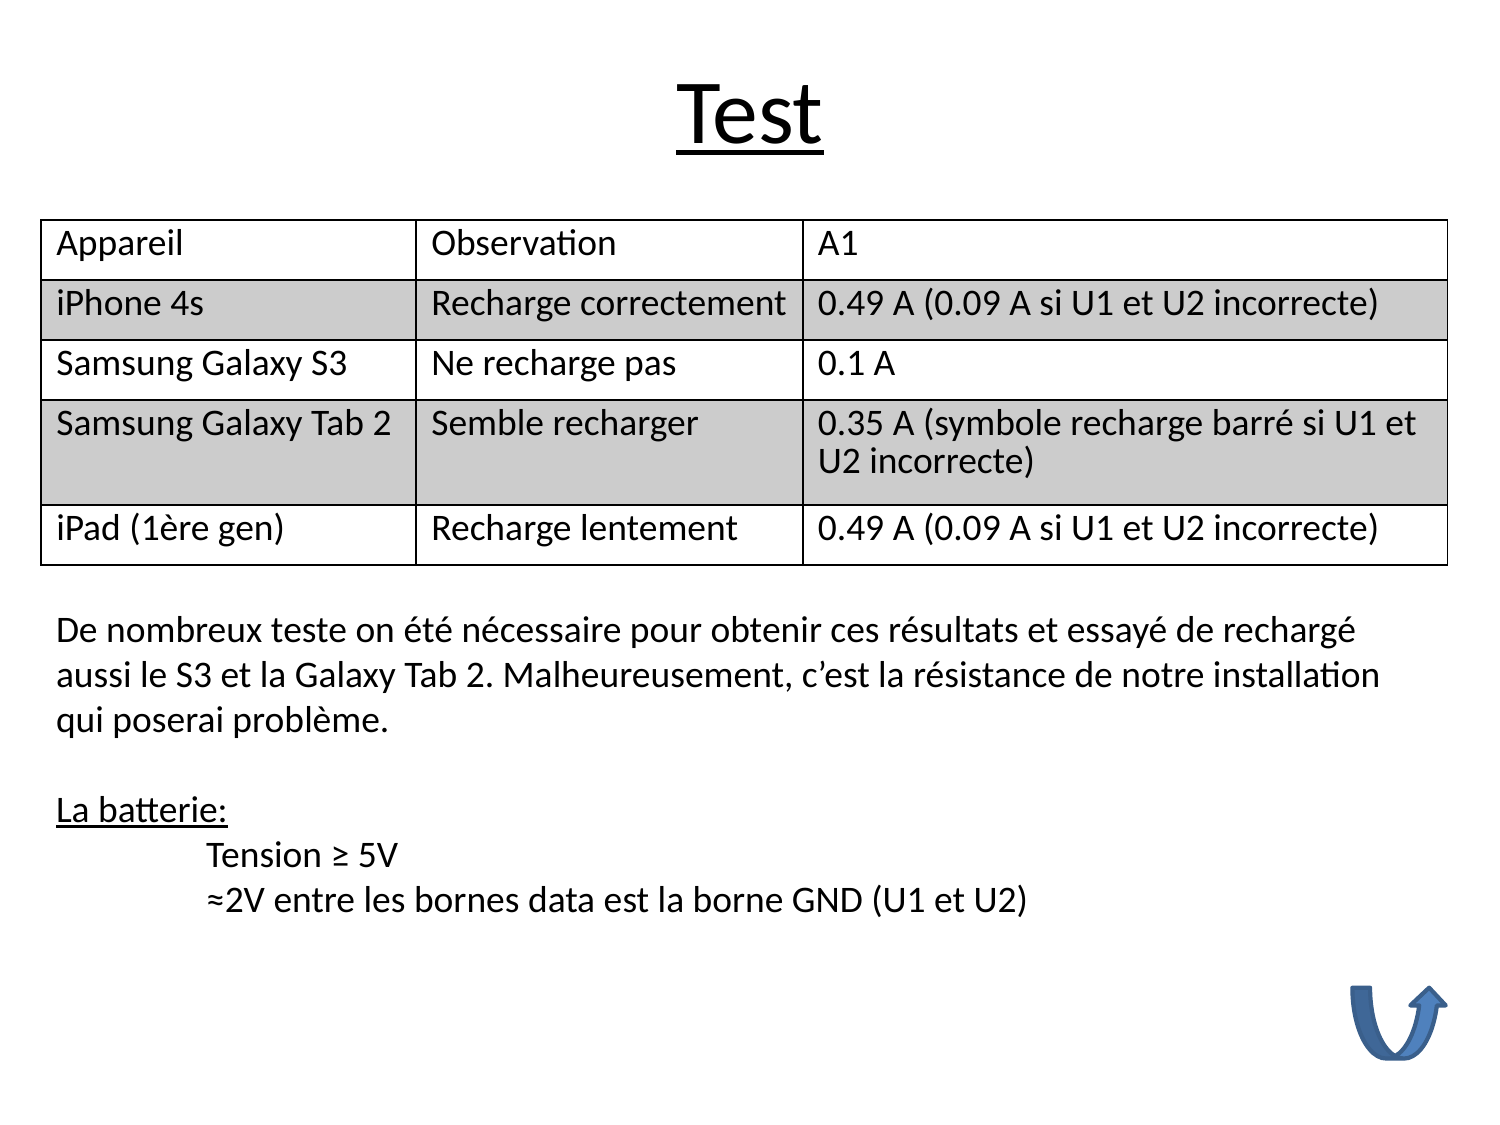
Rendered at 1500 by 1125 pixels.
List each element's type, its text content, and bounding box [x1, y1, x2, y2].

table_header Observation [417, 221, 802, 279]
table_cell iPad (1ère gen) [42, 506, 415, 564]
title Test [0, 19, 1500, 195]
table_cell 0.49 A (0.09 A si U1 et U2 incorrecte) [804, 506, 1447, 564]
table_cell Samsung Galaxy S3 [42, 341, 415, 399]
table_cell 0.1 A [804, 341, 1447, 399]
table_cell Recharge lentement [417, 506, 802, 564]
table_cell iPhone 4s [42, 281, 415, 339]
table_cell 0.35 A (symbole recharge barré si U1 et U2 incorrecte) [804, 401, 1447, 504]
text_box [1350, 985, 1448, 1061]
table_cell Semble recharger [417, 401, 802, 504]
table_cell Recharge correctement [417, 281, 802, 339]
table_cell 0.49 A (0.09 A si U1 et U2 incorrecte) [804, 281, 1447, 339]
text_box De nombreux teste on été nécessaire pour obtenir ces résultats et essayé de rechargé aussi le S3 et la Galaxy Tab 2. Malheureusement, c’est la résistance de notre installation qui poserai problème. La batterie: Tension ≥ 5V ≈2V entre les bornes data est la borne GND (U1 et U2) [41, 597, 1448, 928]
table_cell Ne recharge pas [417, 341, 802, 399]
table_header Appareil [42, 221, 415, 279]
table_header A1 [804, 221, 1447, 279]
table_cell Samsung Galaxy Tab 2 [42, 401, 415, 504]
